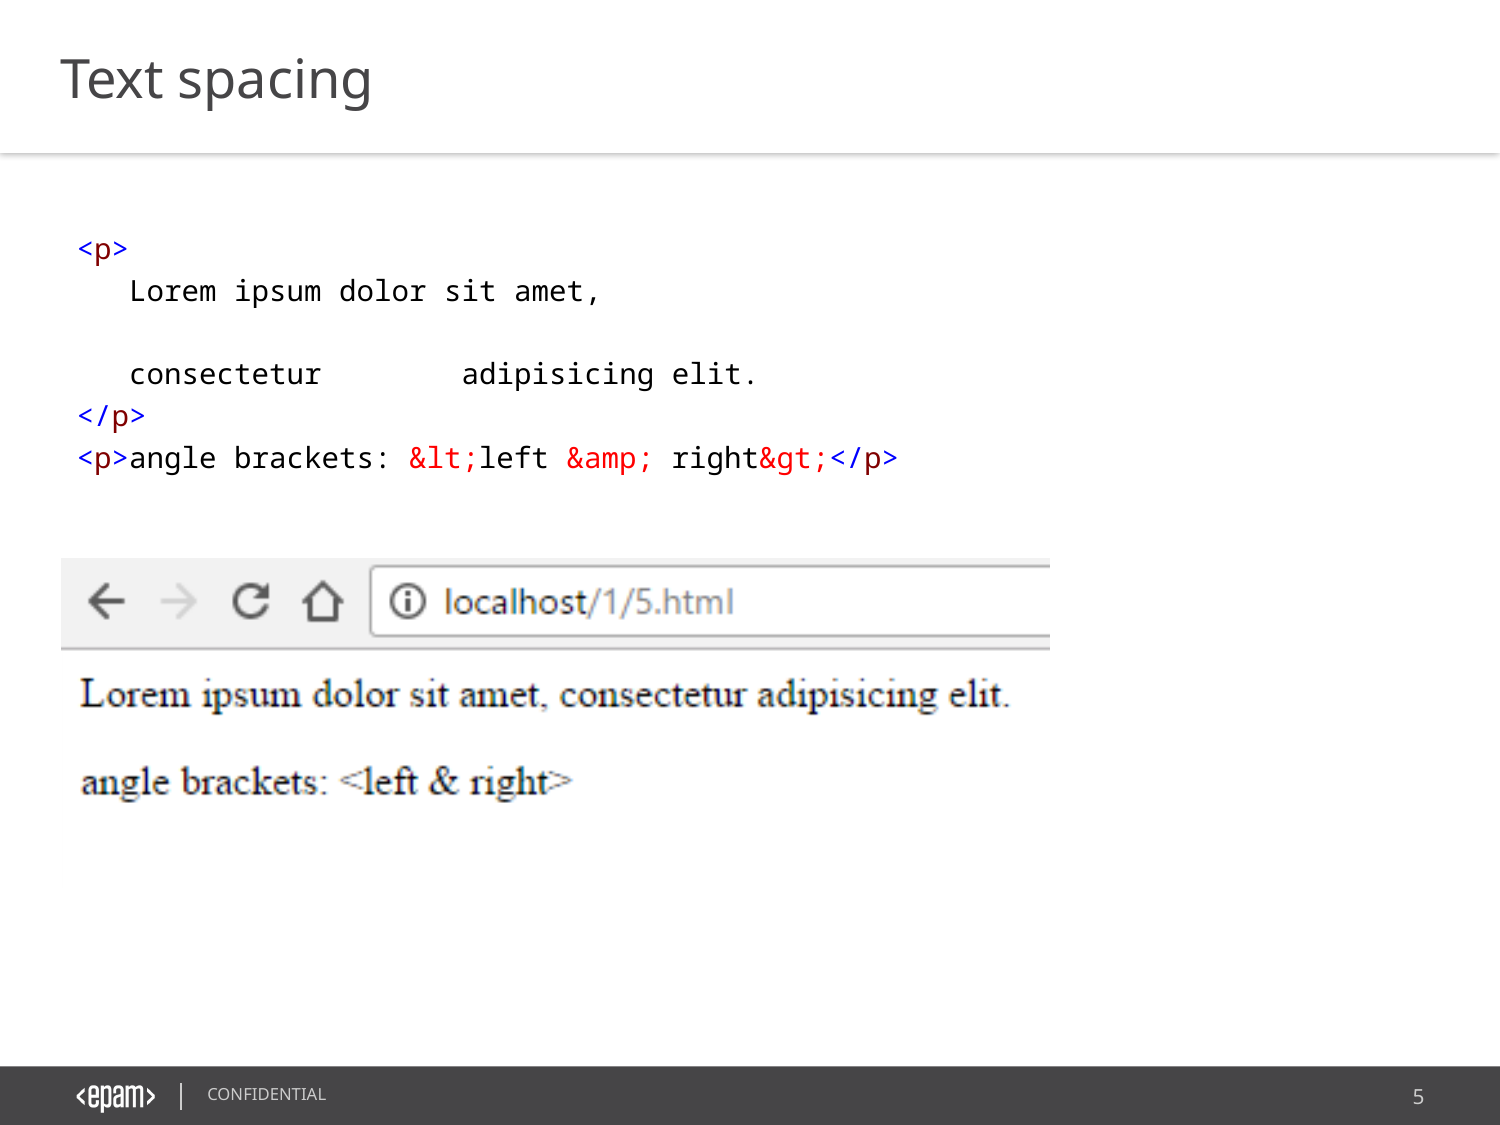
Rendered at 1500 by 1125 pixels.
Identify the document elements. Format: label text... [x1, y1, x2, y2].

picture [76, 1085, 155, 1113]
list Text spacing [0, 0, 1500, 153]
picture [61, 557, 1050, 888]
text_box <p> Lorem ipsum dolor sit amet, consectetur adipisicing elit. </p> <p>angle brackets: &lt;left &amp; right&gt;</p> [61, 215, 1439, 496]
